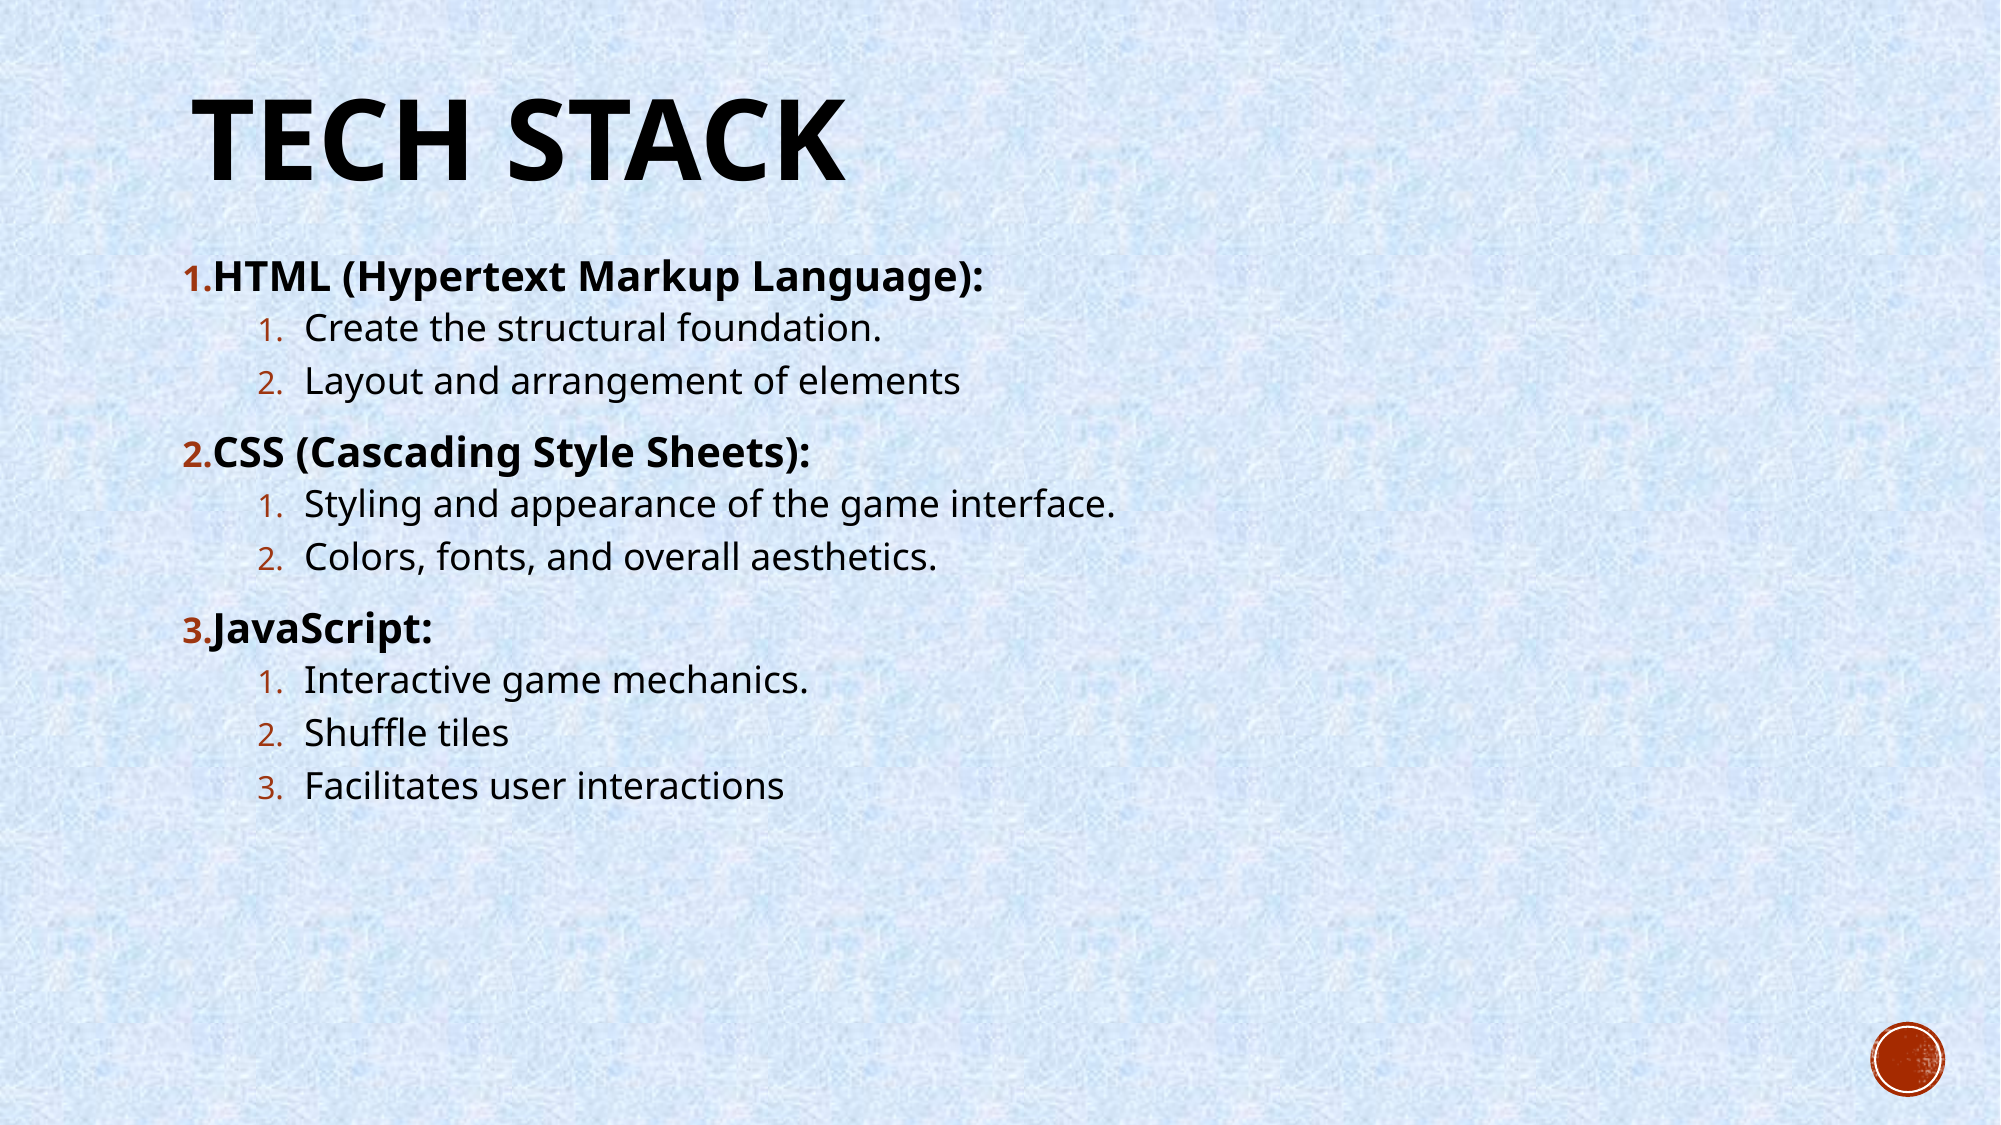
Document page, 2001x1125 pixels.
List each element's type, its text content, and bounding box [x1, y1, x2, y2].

title Tech Stack [175, 79, 1826, 344]
list HTML (Hypertext Markup Language): Create the structural foundation. Layout and arrangement of elements CSS (Cascading Style Sheets): Styling and appearance of the game interface. Colors, fonts, and overall aesthetics. JavaScript: Interactive game mechanics. Shuffle tiles Facilitates user interactions [167, 248, 1818, 913]
picture [0, 0, 2001, 1125]
